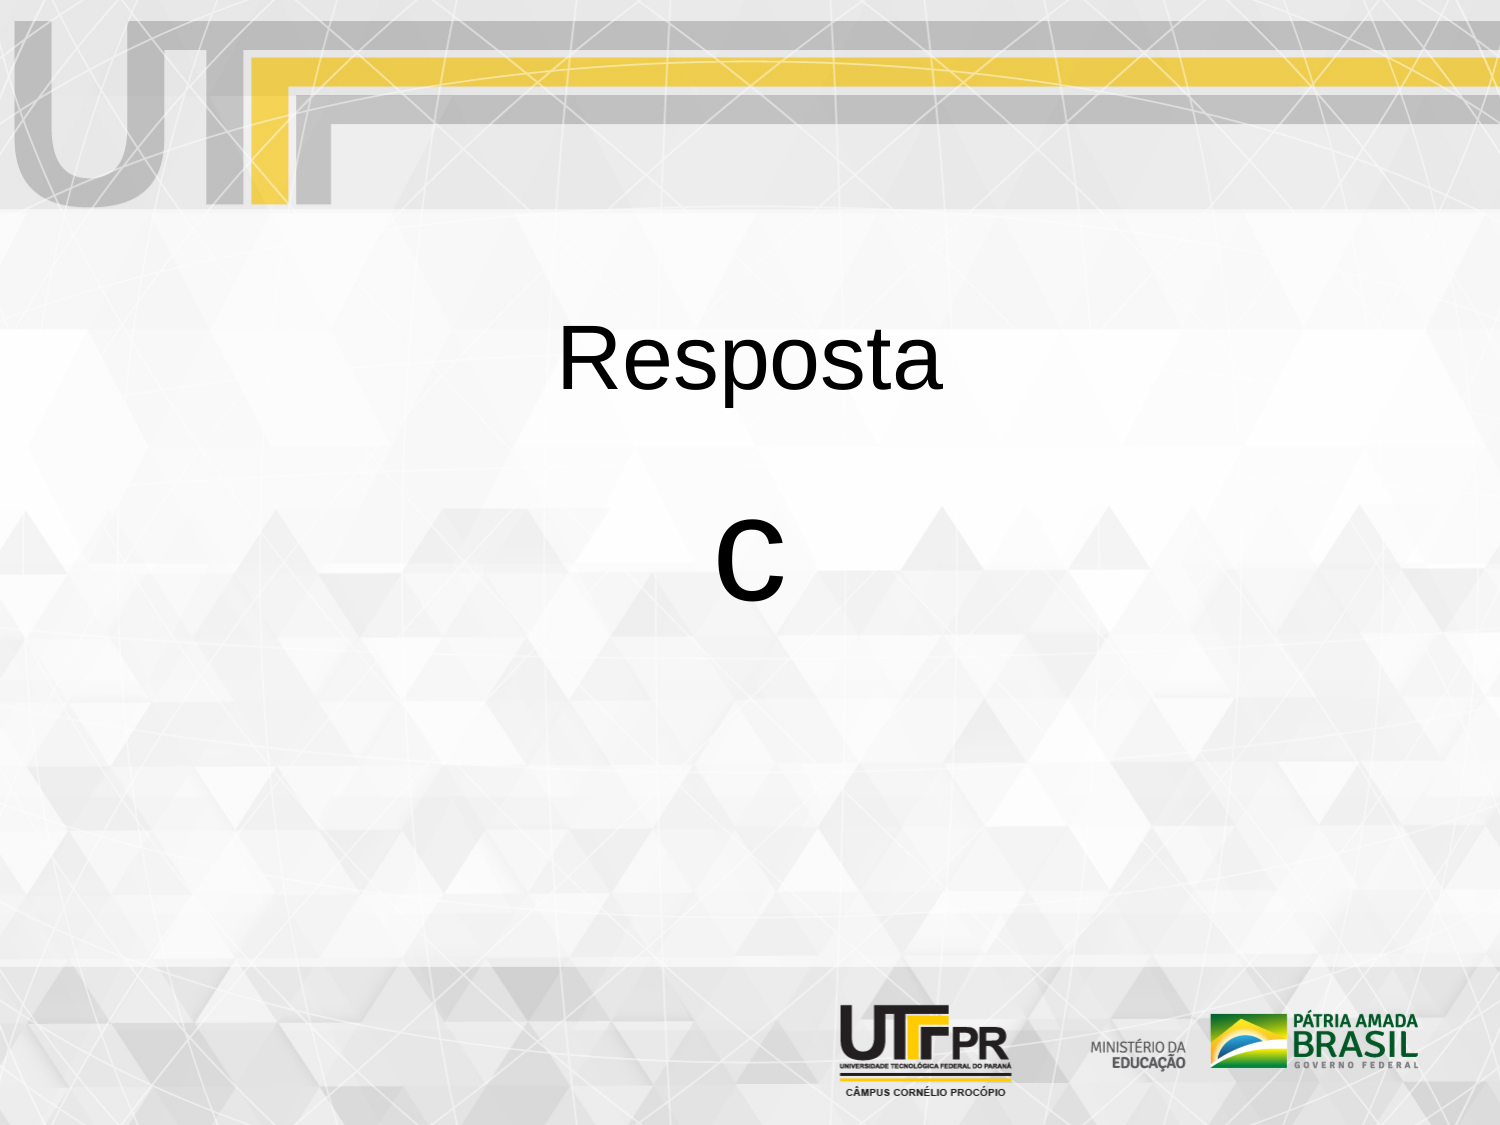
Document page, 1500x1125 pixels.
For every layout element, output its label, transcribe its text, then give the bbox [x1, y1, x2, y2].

list c [606, 470, 894, 655]
title Resposta [112, 281, 1388, 439]
picture [0, 0, 1500, 1125]
